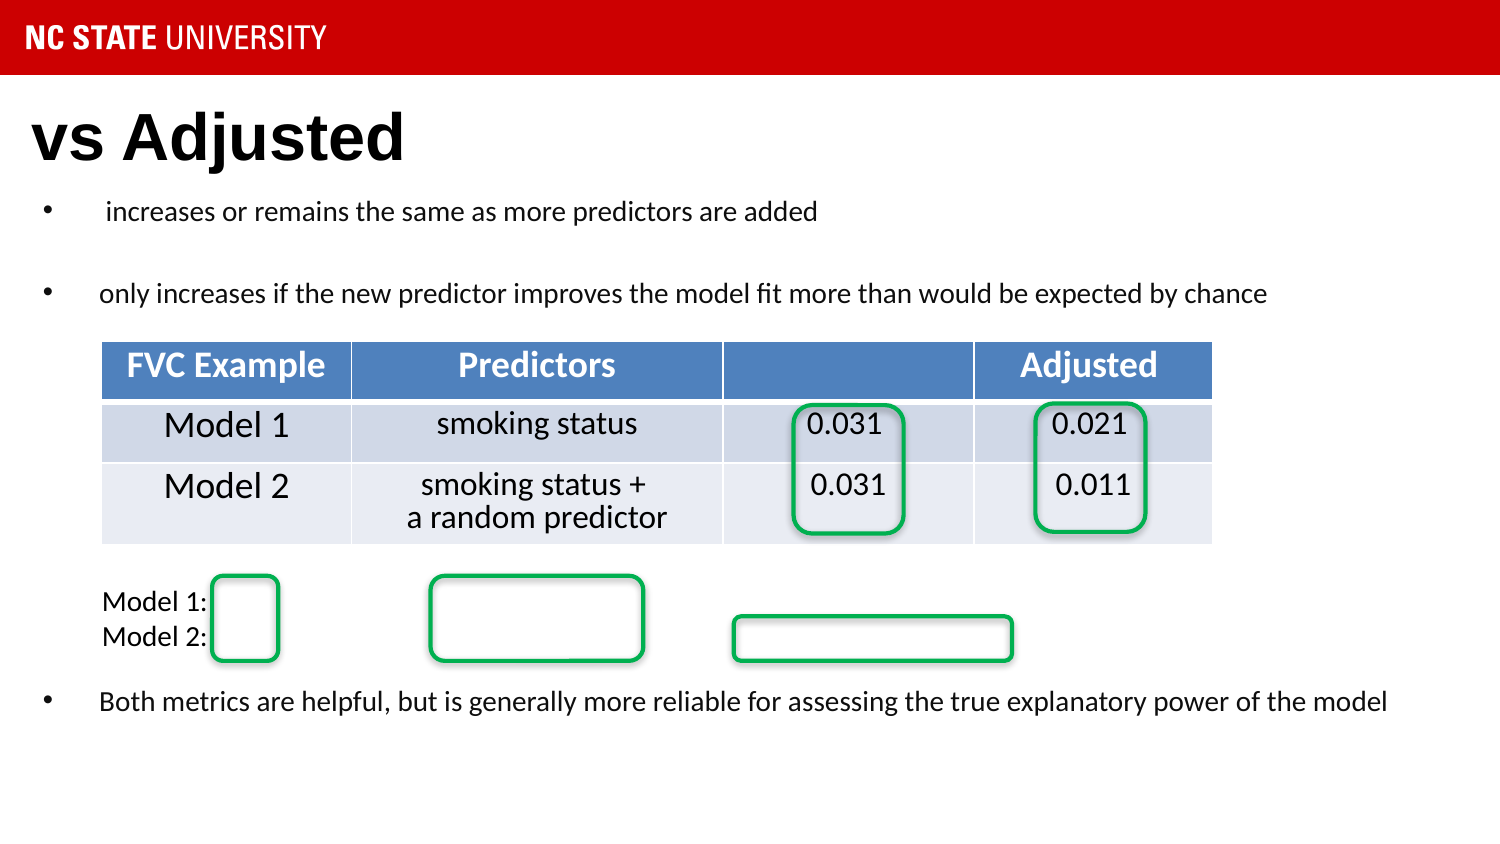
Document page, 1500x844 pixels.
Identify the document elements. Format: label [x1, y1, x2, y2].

text_box [732, 615, 1013, 662]
text_box [1034, 402, 1147, 533]
picture [0, 0, 1500, 75]
text_box [792, 404, 905, 535]
text_box [211, 574, 280, 662]
text_box [429, 575, 645, 662]
